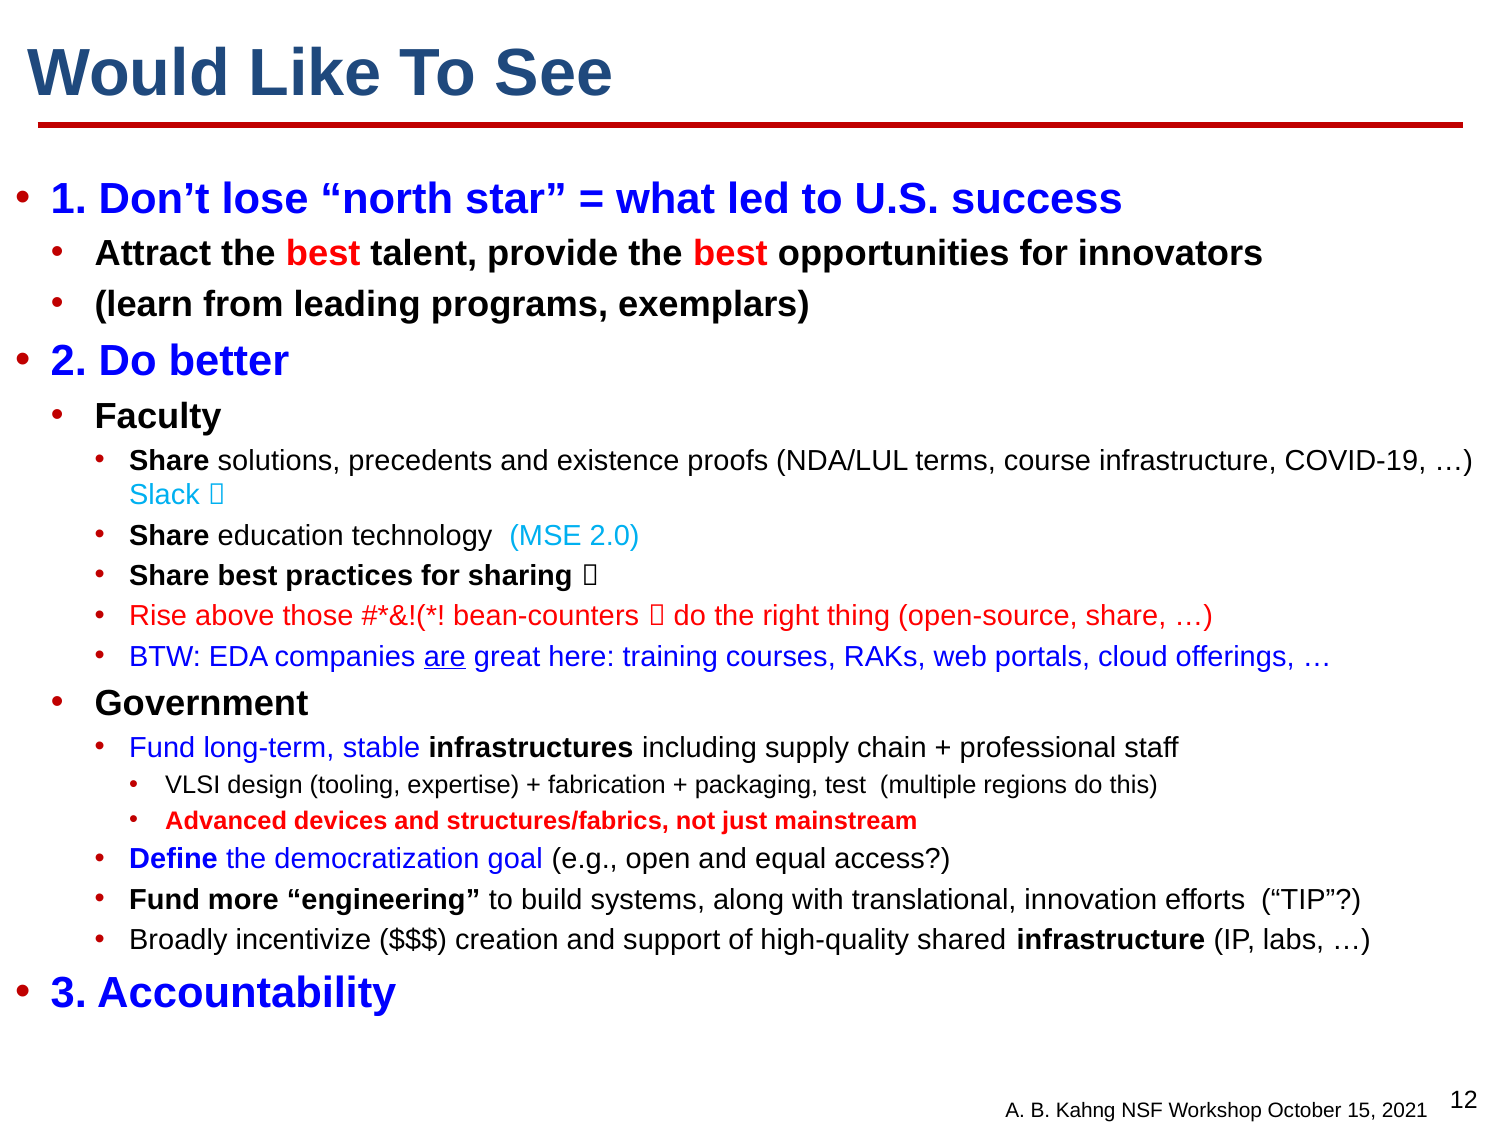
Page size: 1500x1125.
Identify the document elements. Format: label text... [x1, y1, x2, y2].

title Would Like To See [12, 12, 1438, 125]
list 1. Don’t lose “north star” = what led to U.S. success Attract the best talent, provide the best opportunities for innovators (learn from leading programs, exemplars) 2. Do better Faculty Share solutions, precedents and existence proofs (NDA/LUL terms, course infrastructure, COVID-19, …) Slack  Share education technology (MSE 2.0) Share best practices for sharing  Rise above those #*&!(*! bean-counters  do the right thing (open-source, share, …) BTW: EDA companies are great here: training courses, RAKs, web portals, cloud offerings, … Government Fund long-term, stable infrastructures including supply chain + professional staff VLSI design (tooling, expertise) + fabrication + packaging, test (multiple regions do this) Advanced devices and structures/fabrics, not just mainstream Define the democratization goal (e.g., open and equal access?) Fund more “engineering” to build systems, along with translational, innovation efforts (“TIP”?) Broadly incentivize ($$$) creation and support of high-quality shared infrastructure (IP, labs, …) 3. Accountability [0, 162, 1500, 1025]
